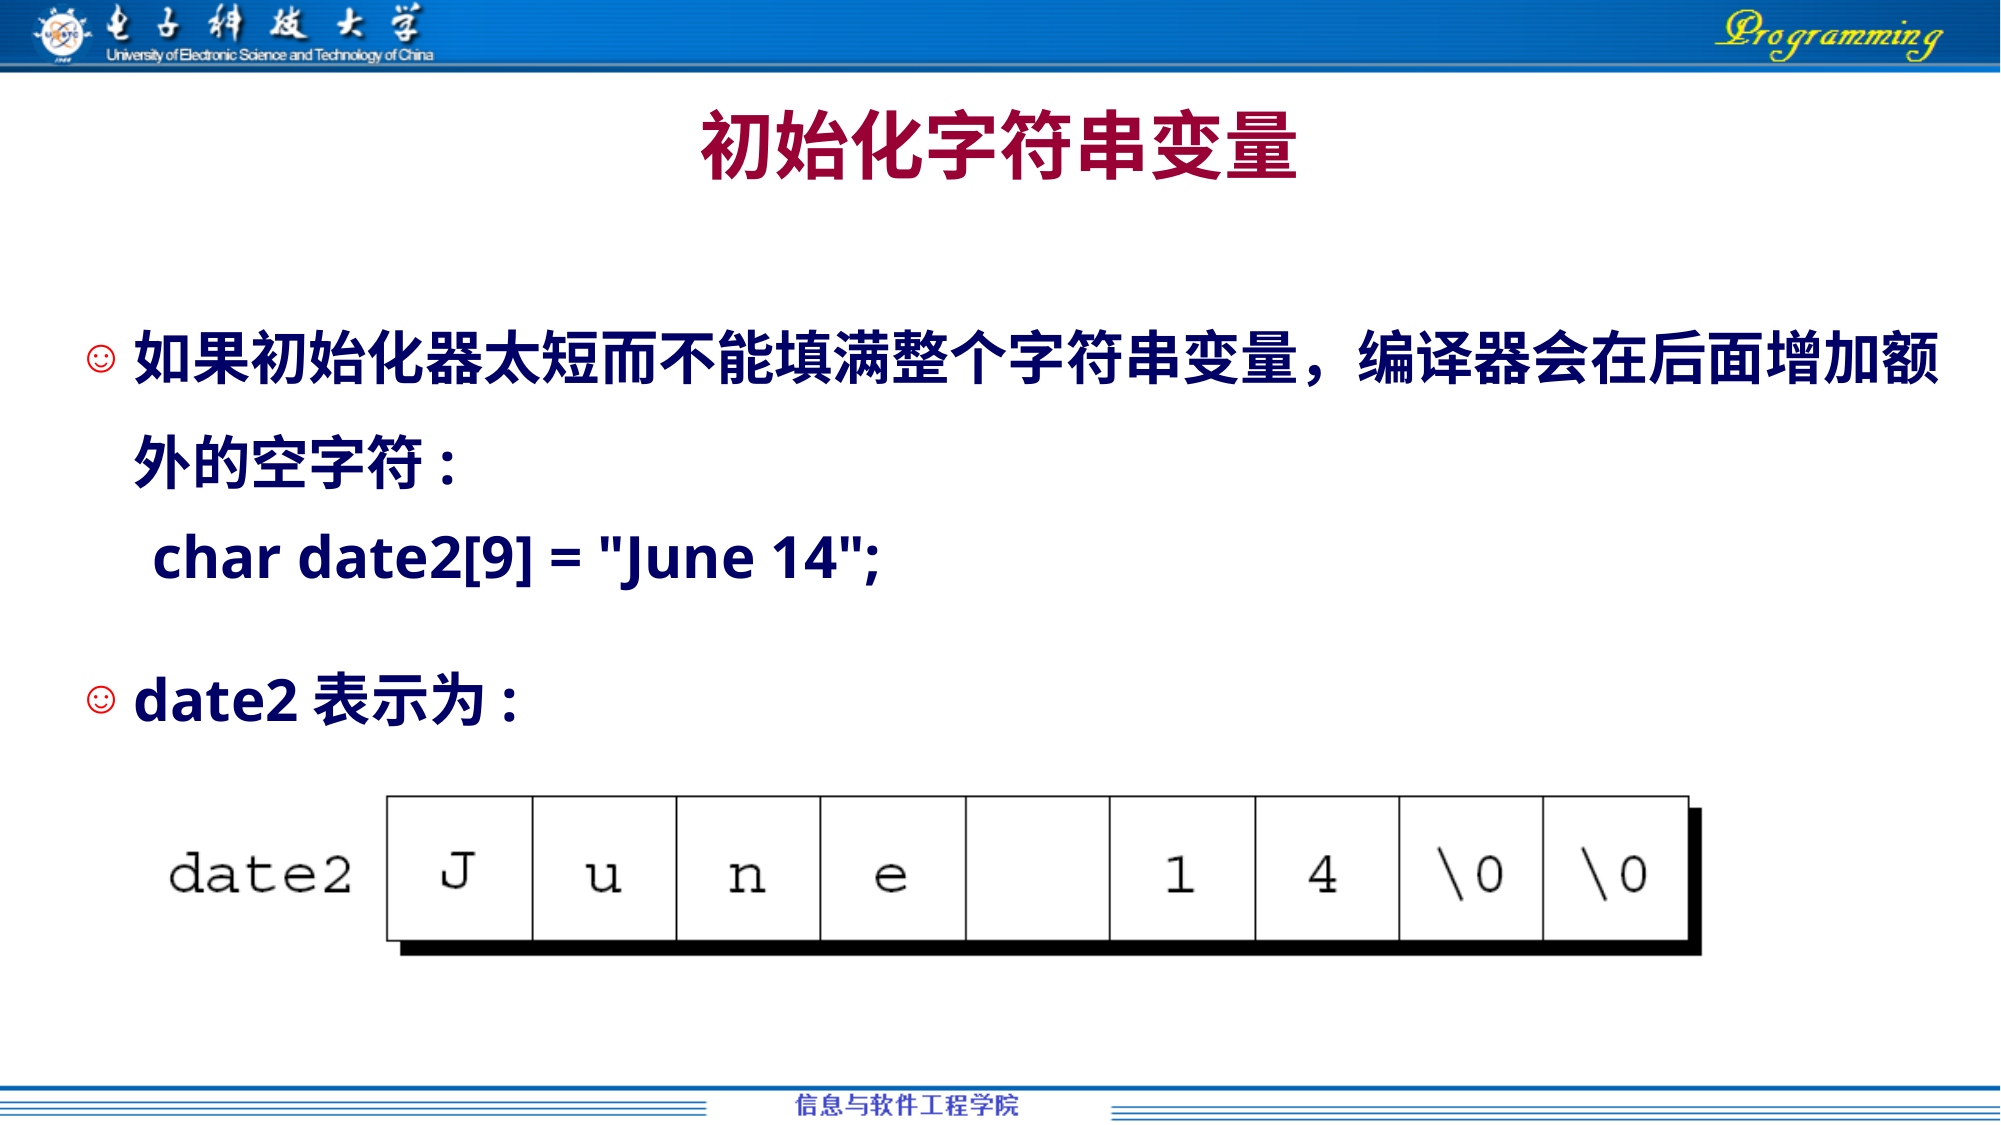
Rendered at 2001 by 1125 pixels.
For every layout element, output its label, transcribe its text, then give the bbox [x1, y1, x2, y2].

list 如果初始化器太短而不能填满整个字符串变量，编译器会在后面增加额外的空字符: char date2[9] = "June 14"; date2表示为: [62, 278, 1975, 838]
picture [0, 0, 2001, 1125]
title 初始化字符串变量 [150, 87, 1850, 200]
